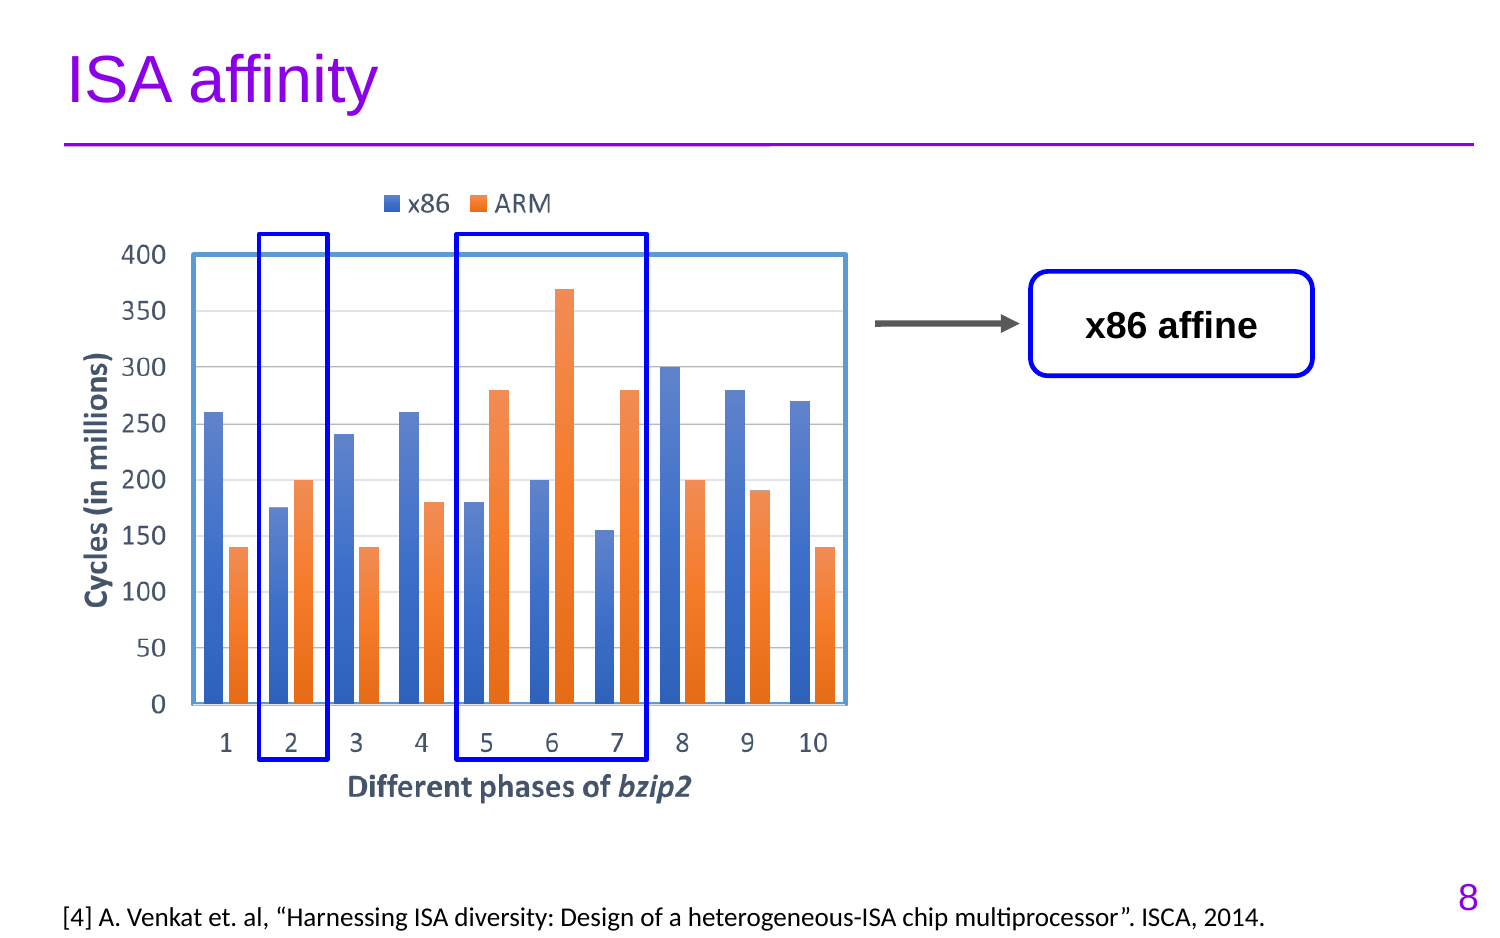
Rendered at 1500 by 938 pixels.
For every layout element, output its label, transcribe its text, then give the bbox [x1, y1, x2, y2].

picture [50, 169, 876, 829]
title ISA affinity [51, 20, 1449, 125]
slide_number 8 [1388, 859, 1494, 932]
text_box [4] A. Venkat et. al, “Harnessing ISA diversity: Design of a heterogeneous-ISA chip multiprocessor”. ISCA, 2014. [51, 893, 1320, 937]
text_box x86 affine [1030, 271, 1313, 376]
